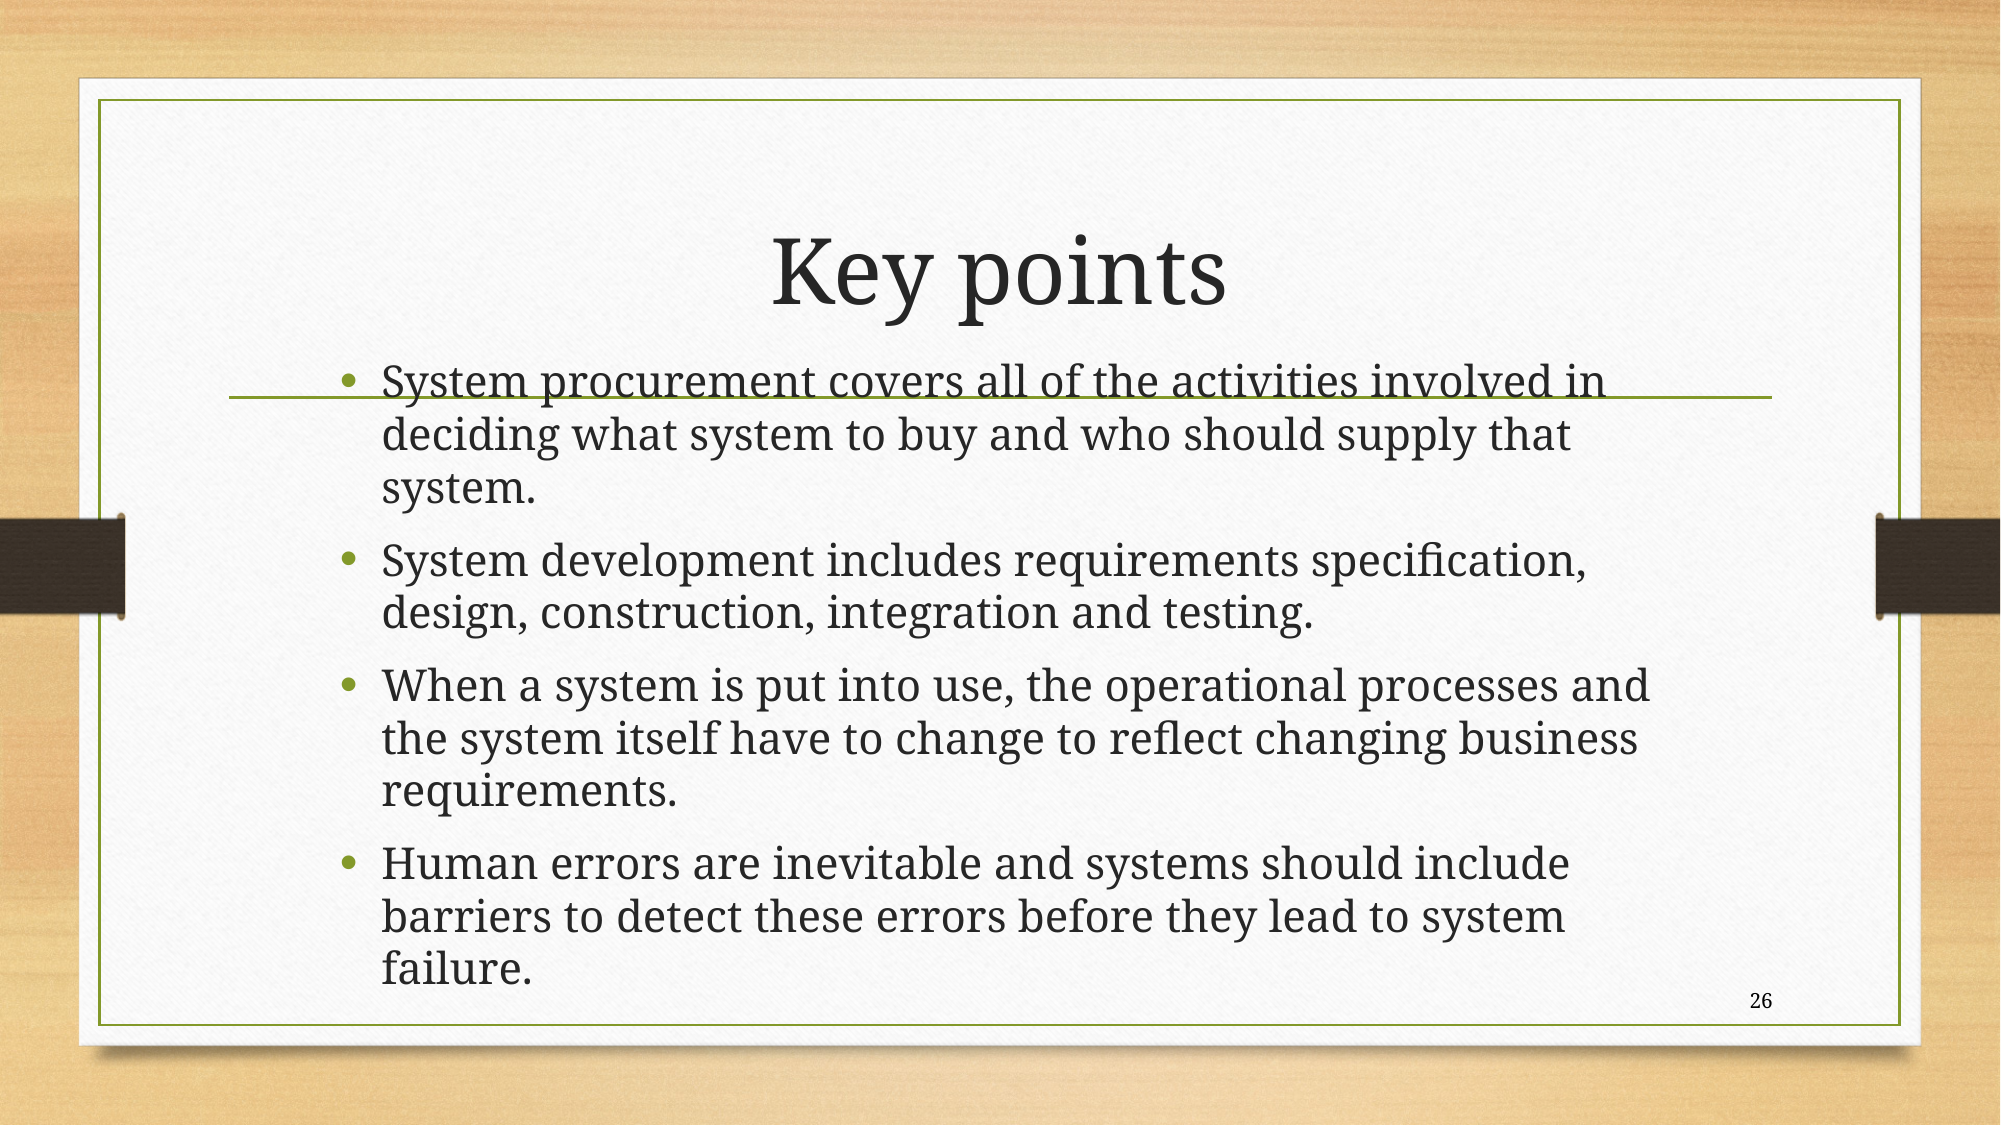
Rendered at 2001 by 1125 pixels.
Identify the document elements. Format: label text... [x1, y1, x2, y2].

picture [0, 0, 2001, 1125]
slide_number 26 [1698, 979, 1788, 1025]
title Key points [212, 161, 1788, 375]
list System procurement covers all of the activities involved in deciding what system to buy and who should supply that system. System development includes requirements specification, design, construction, integration and testing. When a system is put into use, the operational processes and the system itself have to change to reflect changing business requirements. Human errors are inevitable and systems should include barriers to detect these errors before they lead to system failure. [324, 346, 1714, 1005]
